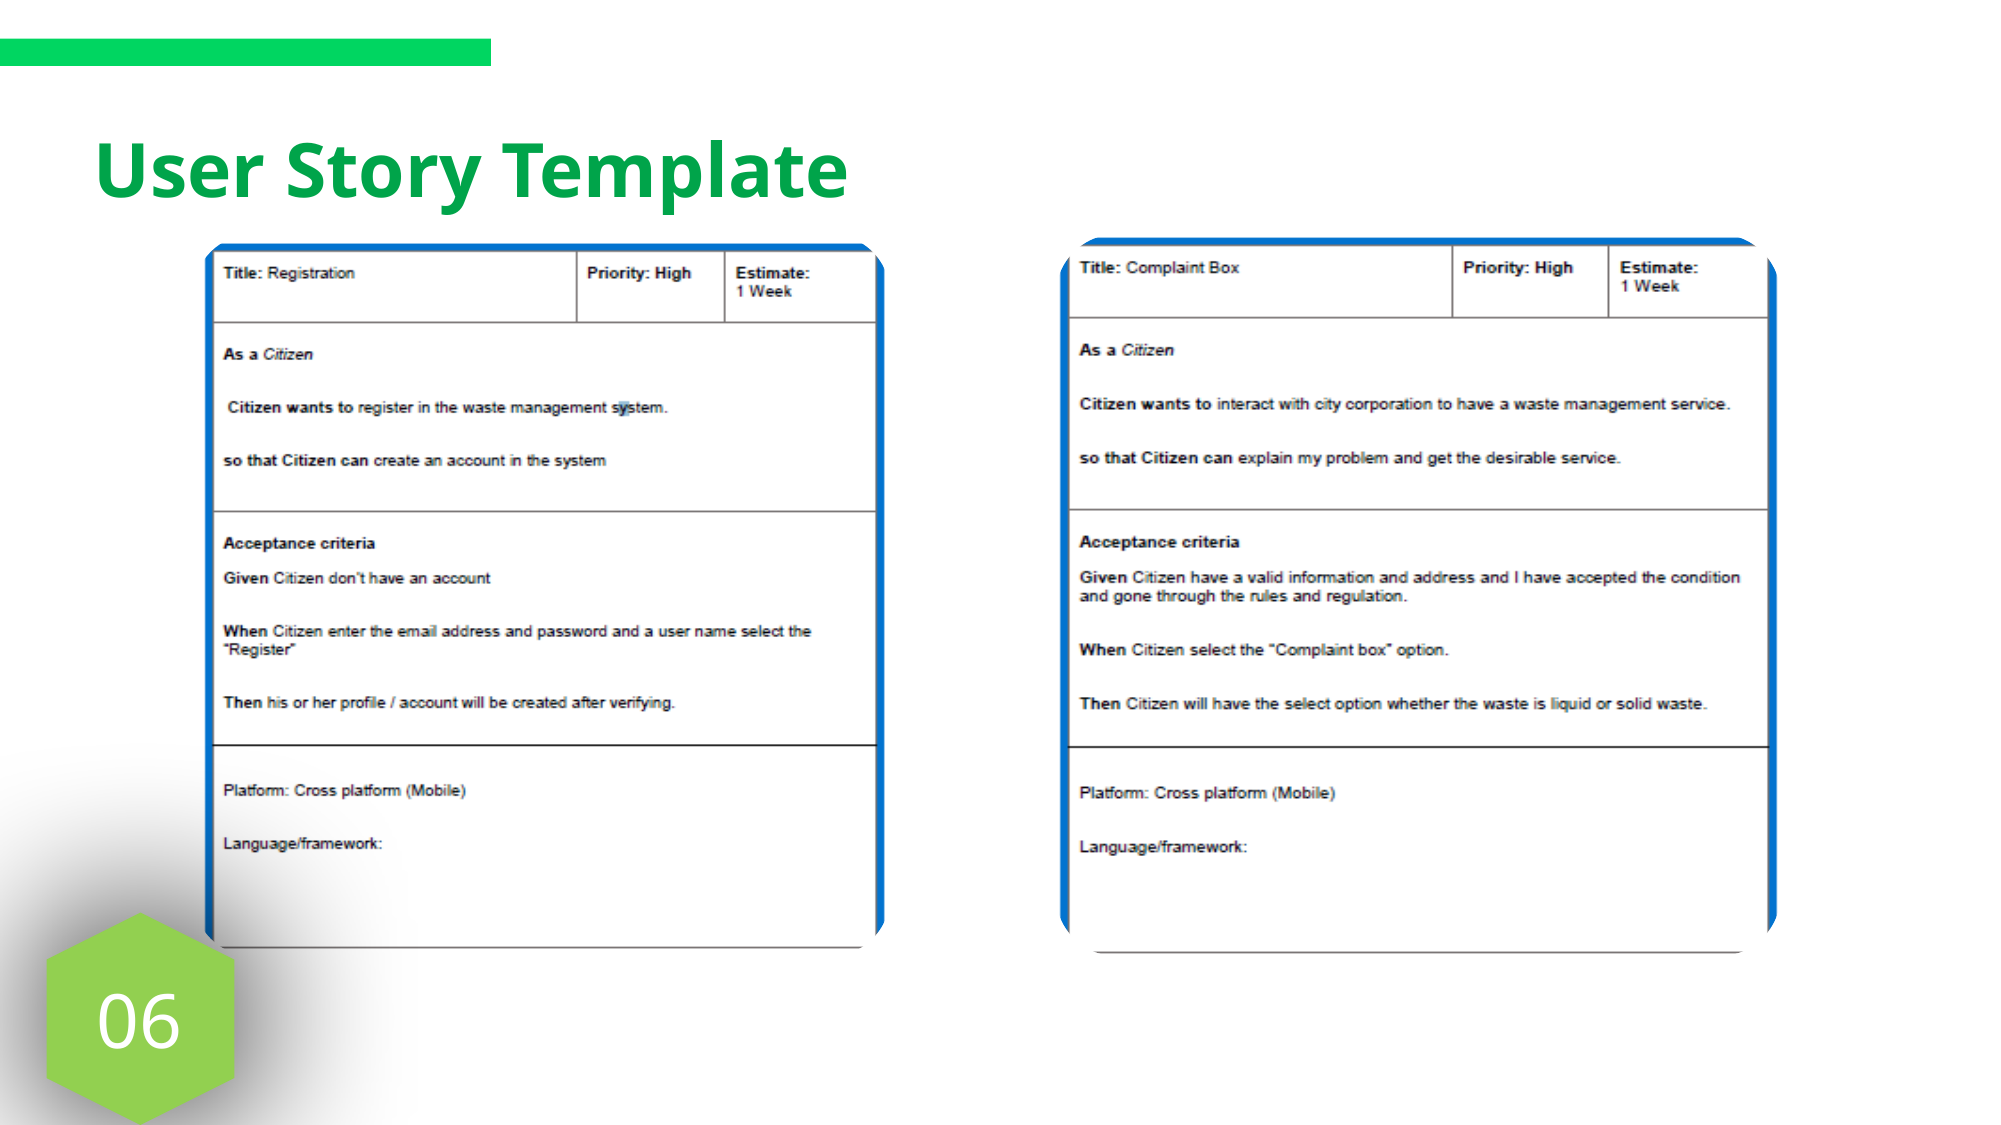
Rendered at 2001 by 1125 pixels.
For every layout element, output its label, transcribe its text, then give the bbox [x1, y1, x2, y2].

text_box [0, 38, 492, 67]
picture [193, 234, 890, 957]
text_box User Story Template [78, 115, 866, 221]
text_box 06 [82, 965, 198, 1071]
picture [1055, 233, 1781, 957]
text_box [45, 911, 236, 1125]
